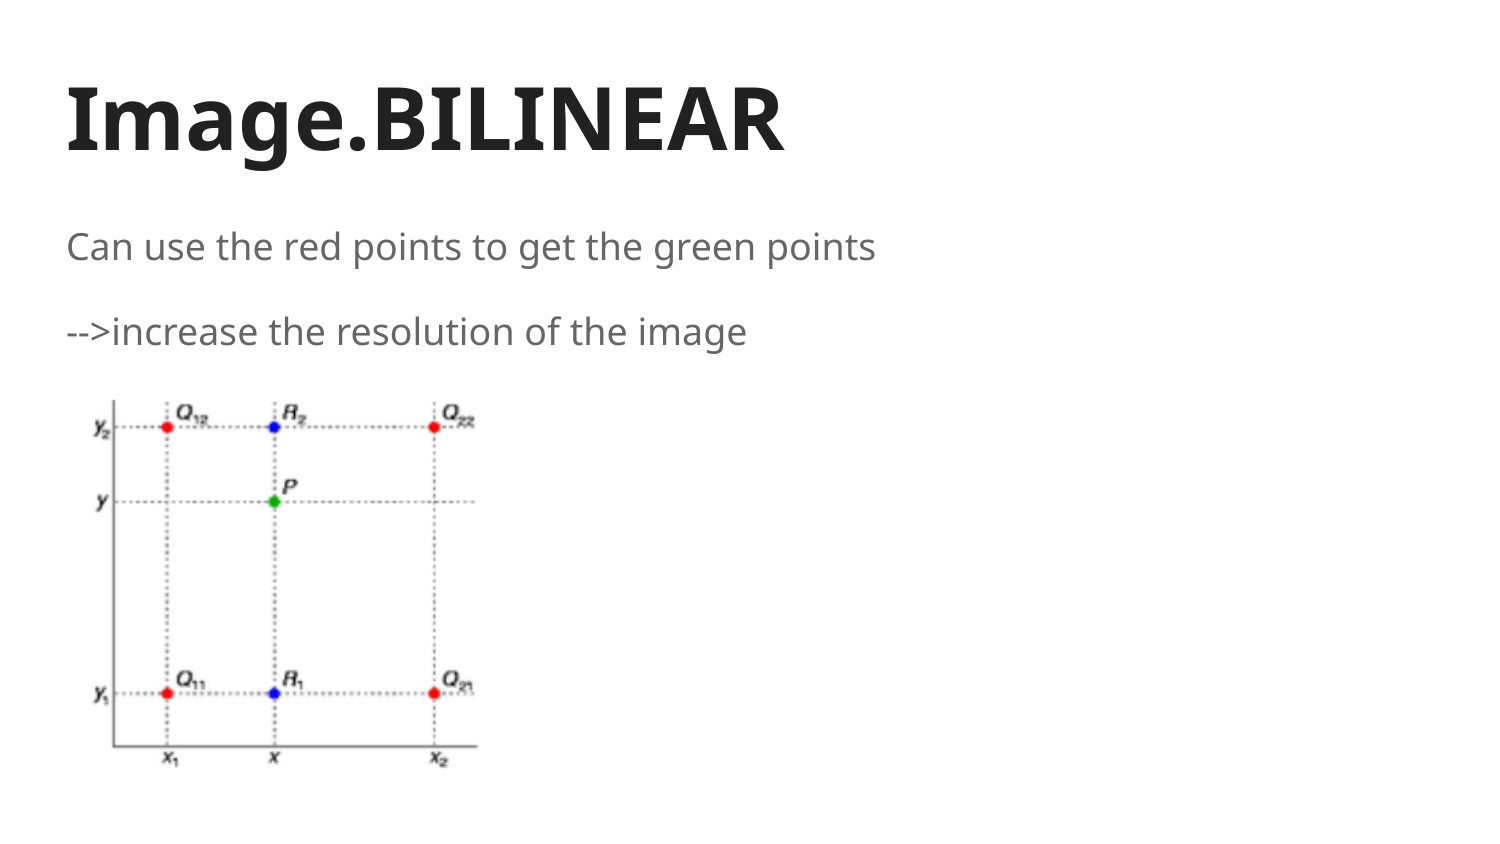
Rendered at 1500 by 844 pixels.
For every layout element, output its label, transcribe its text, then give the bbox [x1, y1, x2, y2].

list Can use the red points to get the green points -->increase the resolution of the image [51, 201, 1449, 750]
title Image.BILINEAR [51, 48, 1449, 180]
picture [67, 362, 520, 805]
